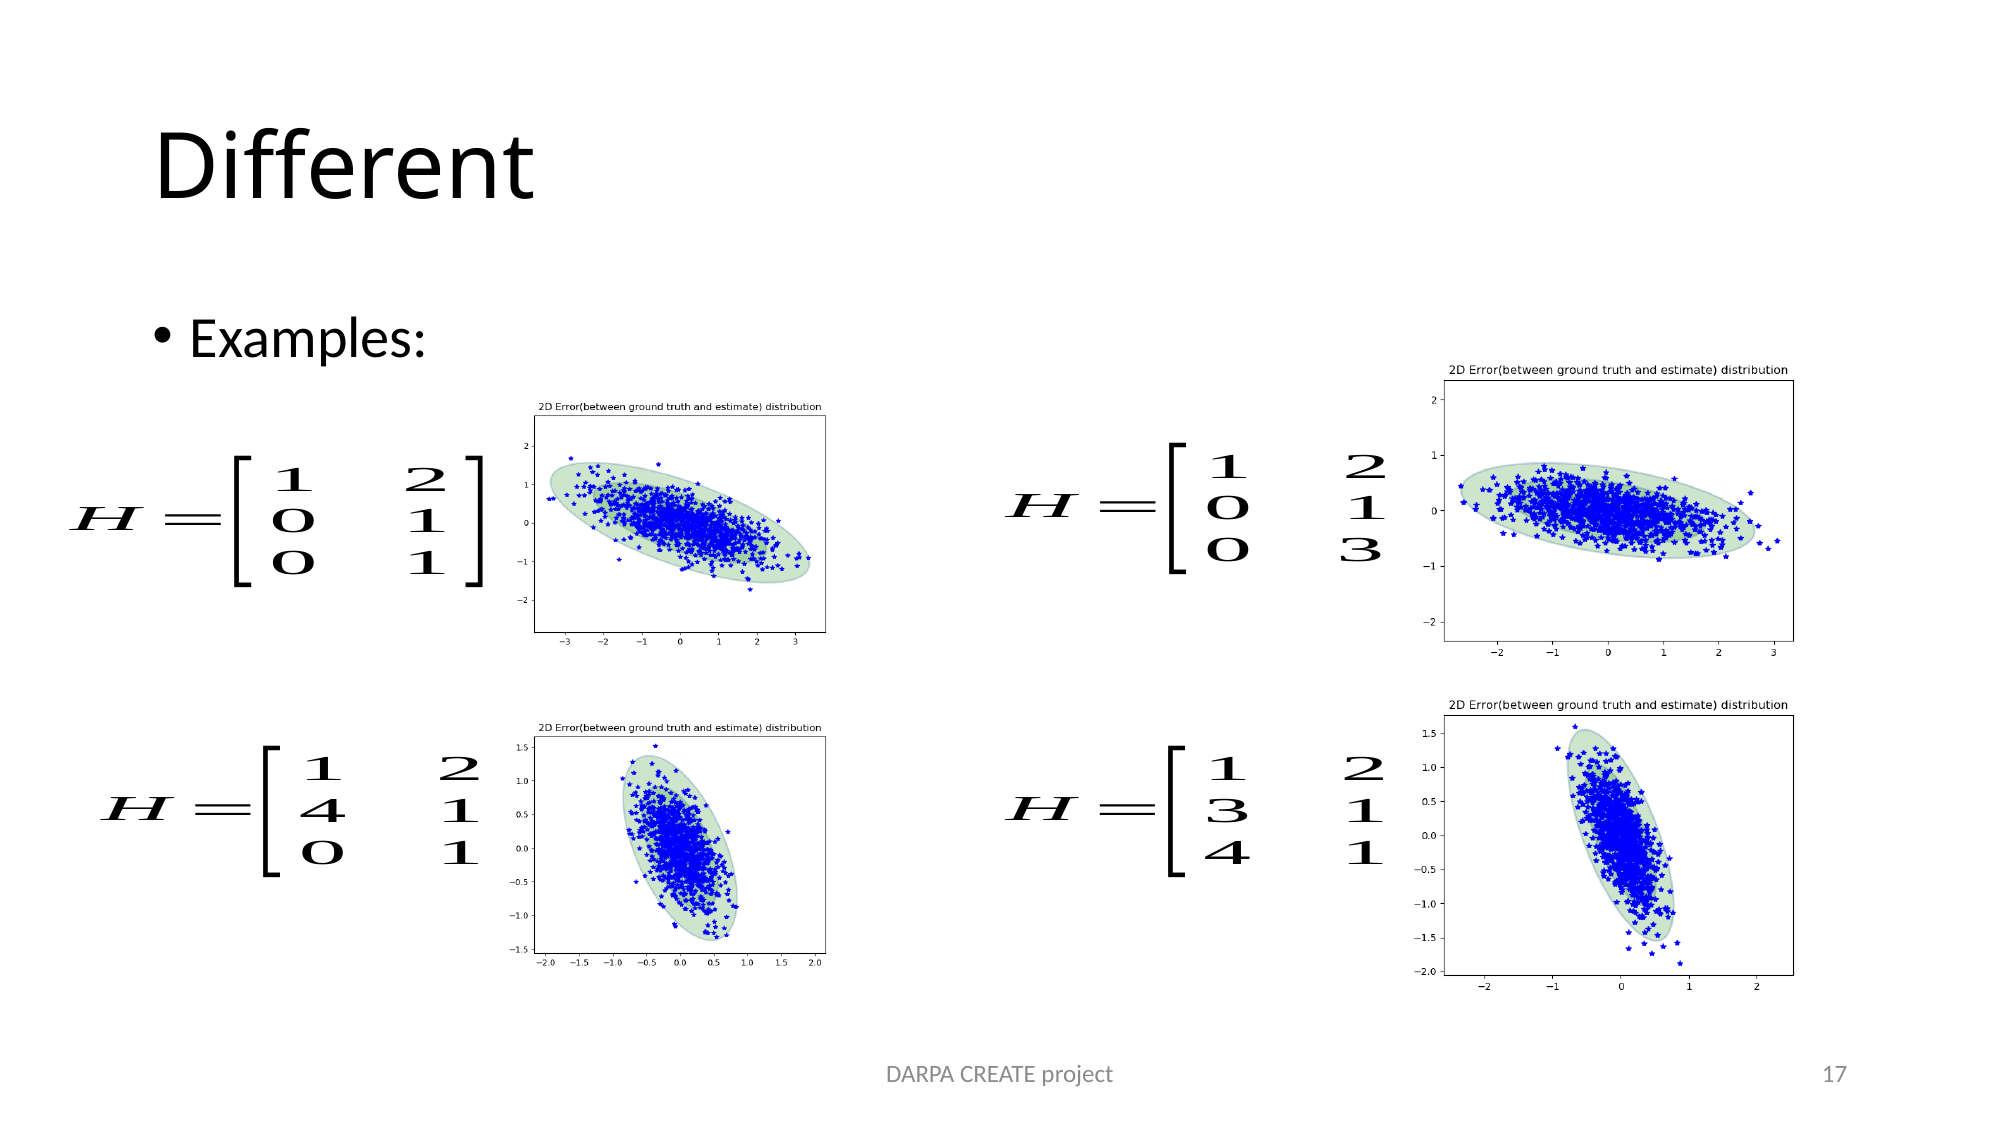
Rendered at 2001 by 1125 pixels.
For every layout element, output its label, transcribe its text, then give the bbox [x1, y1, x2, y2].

footer DARPA CREATE project [662, 1042, 1338, 1103]
picture [487, 702, 863, 984]
list Examples: [137, 299, 1863, 1014]
slide_number 17 [1412, 1042, 1863, 1103]
picture [1387, 339, 1838, 1012]
picture [487, 381, 863, 663]
